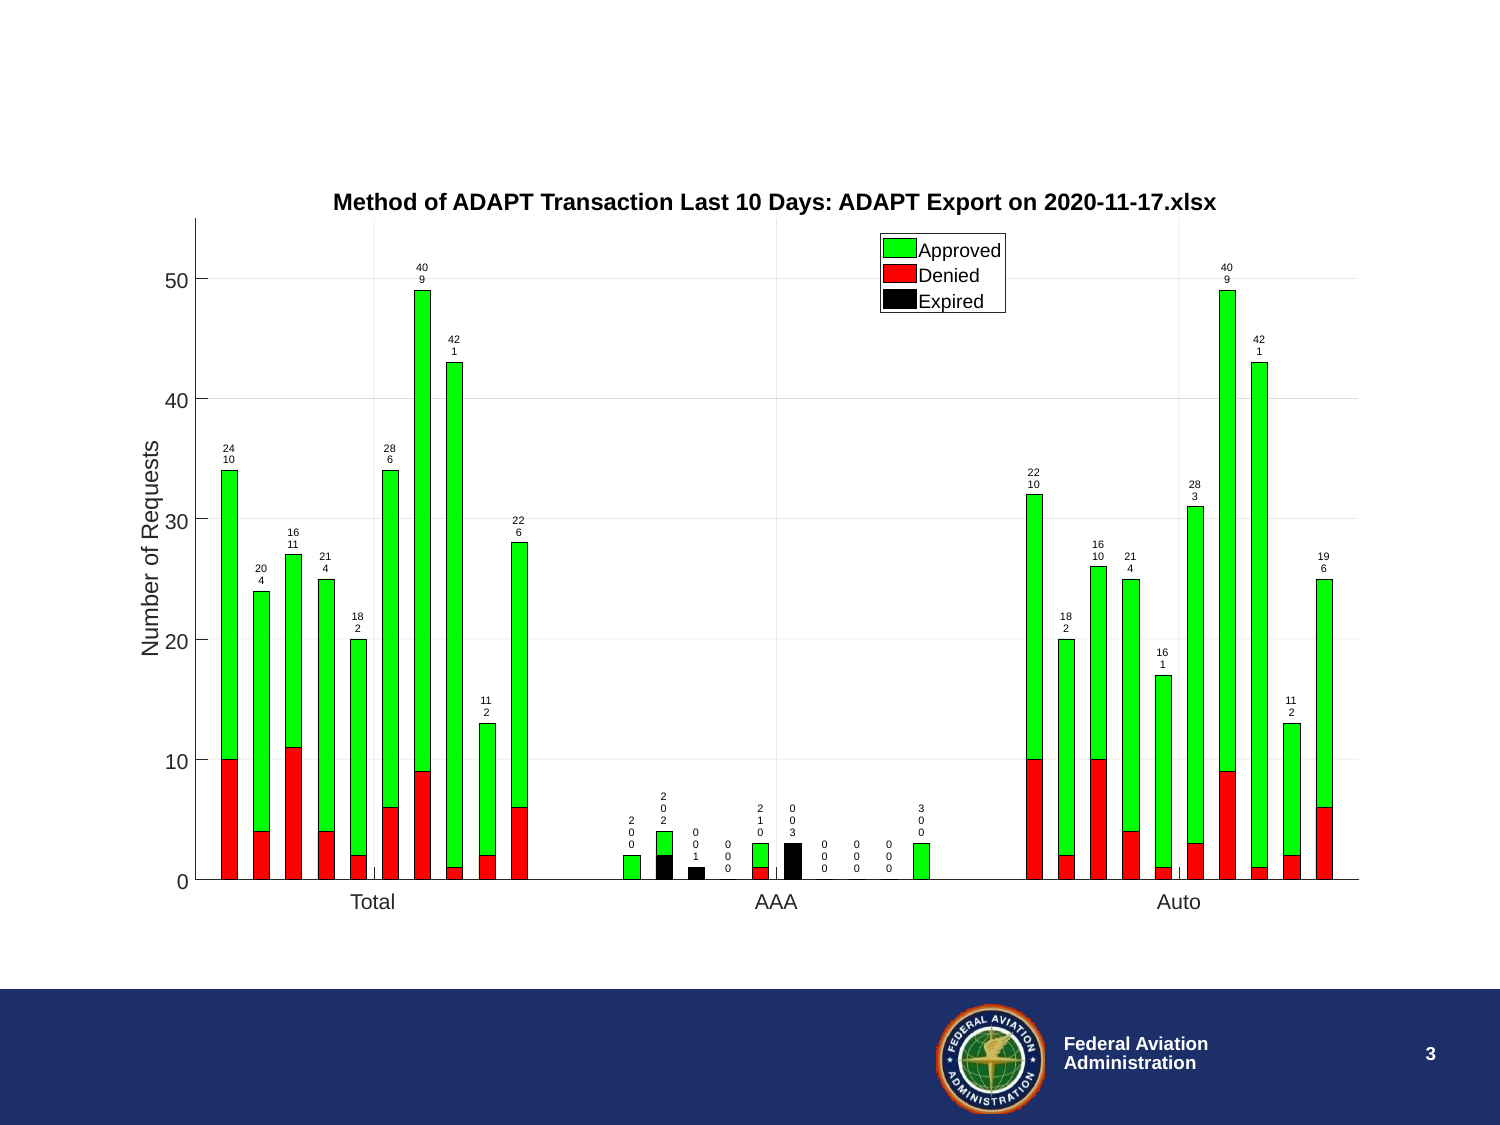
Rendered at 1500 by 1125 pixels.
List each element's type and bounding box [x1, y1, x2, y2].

picture [936, 1004, 1045, 1114]
picture [0, 157, 1500, 968]
